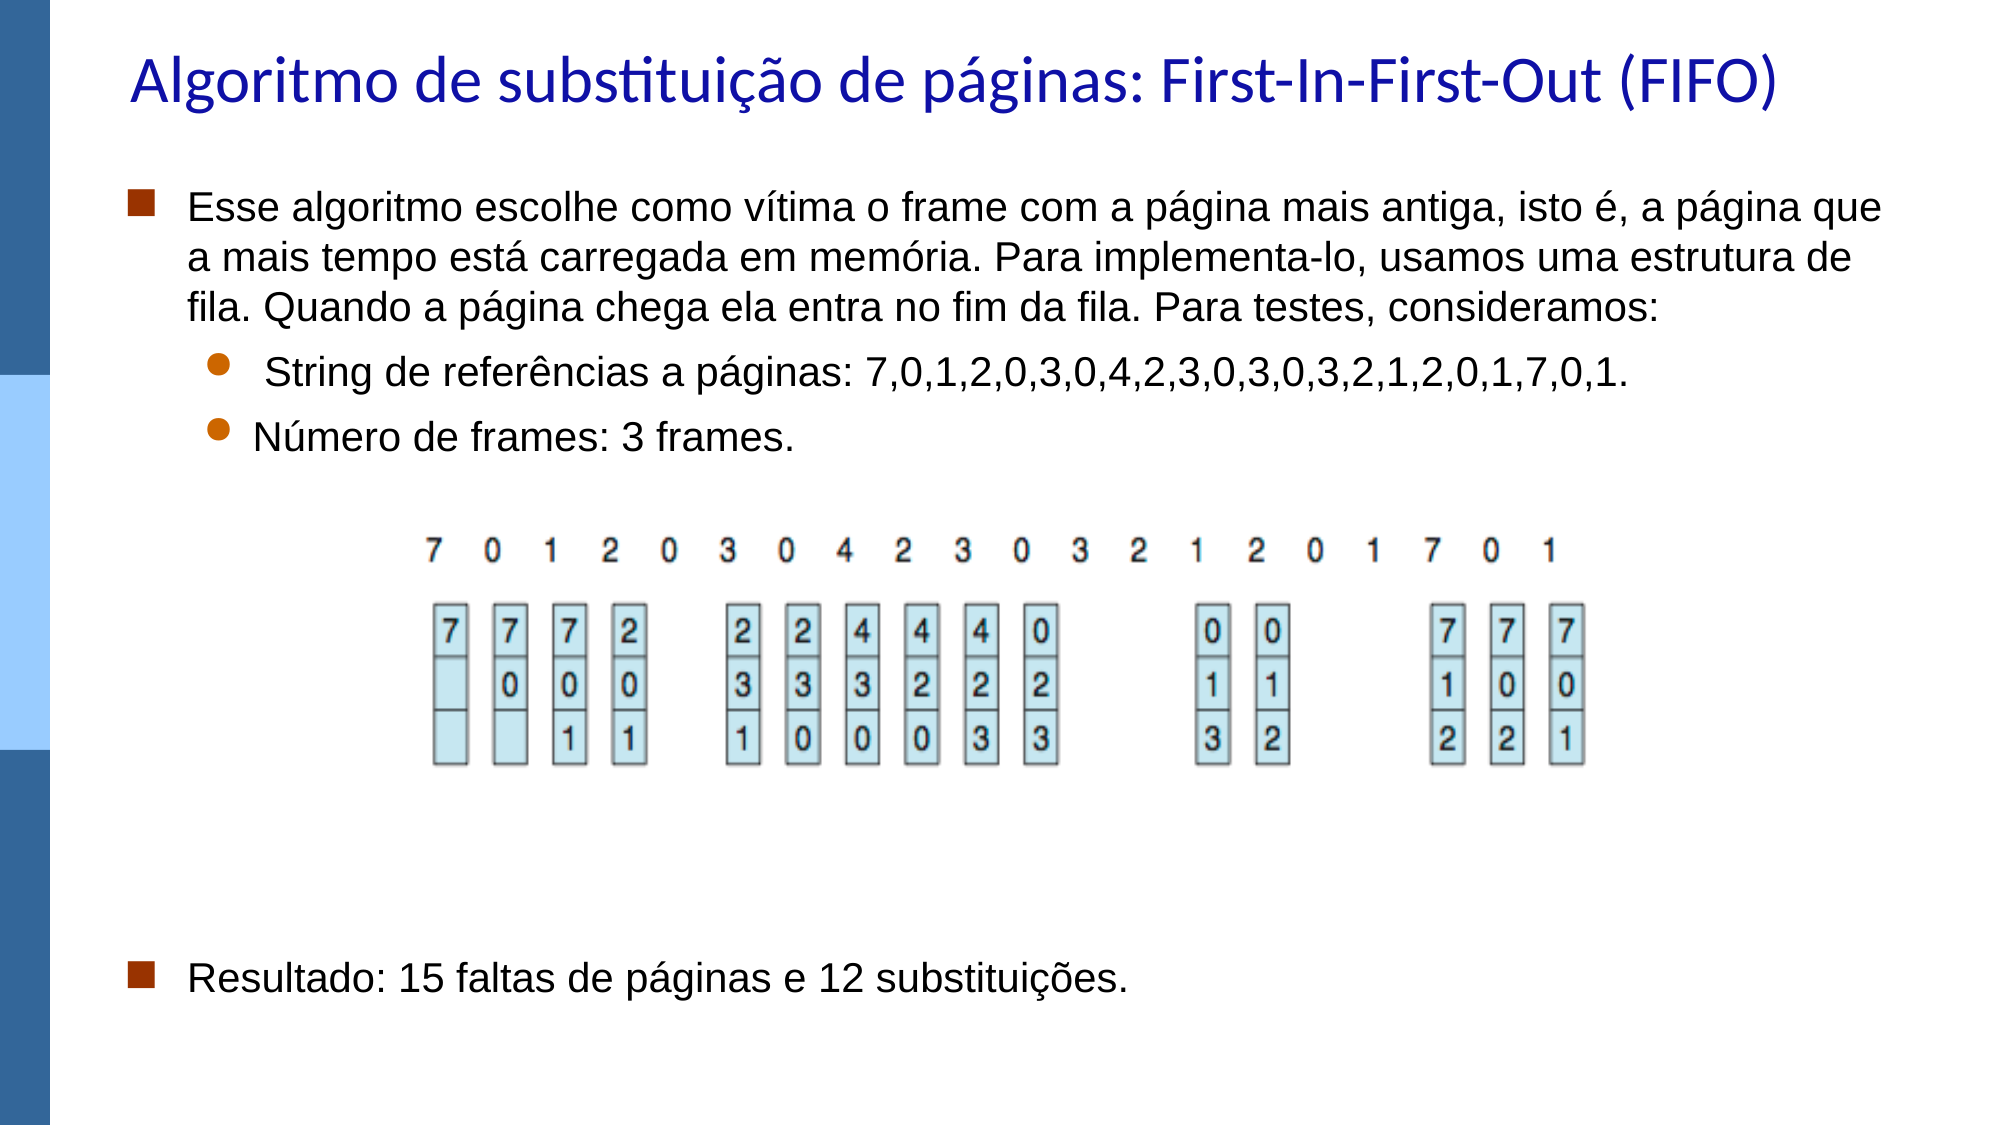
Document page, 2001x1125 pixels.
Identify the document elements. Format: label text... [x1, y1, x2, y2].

picture [389, 519, 1610, 787]
title Algoritmo de substituição de páginas: First-In-First-Out (FIFO) [115, 28, 1931, 124]
list Esse algoritmo escolhe como vítima o frame com a página mais antiga, isto é, a página que a mais tempo está carregada em memória. Para implementa-lo, usamos uma estrutura de fila. Quando a página chega ela entra no fim da fila. Para testes, consideramos: String de referências a páginas: 7,0,1,2,0,3,0,4,2,3,0,3,0,3,2,1,2,0,1,7,0,1. Número de frames: 3 frames. Resultado: 15 faltas de páginas e 12 substituições. [115, 172, 1931, 1031]
